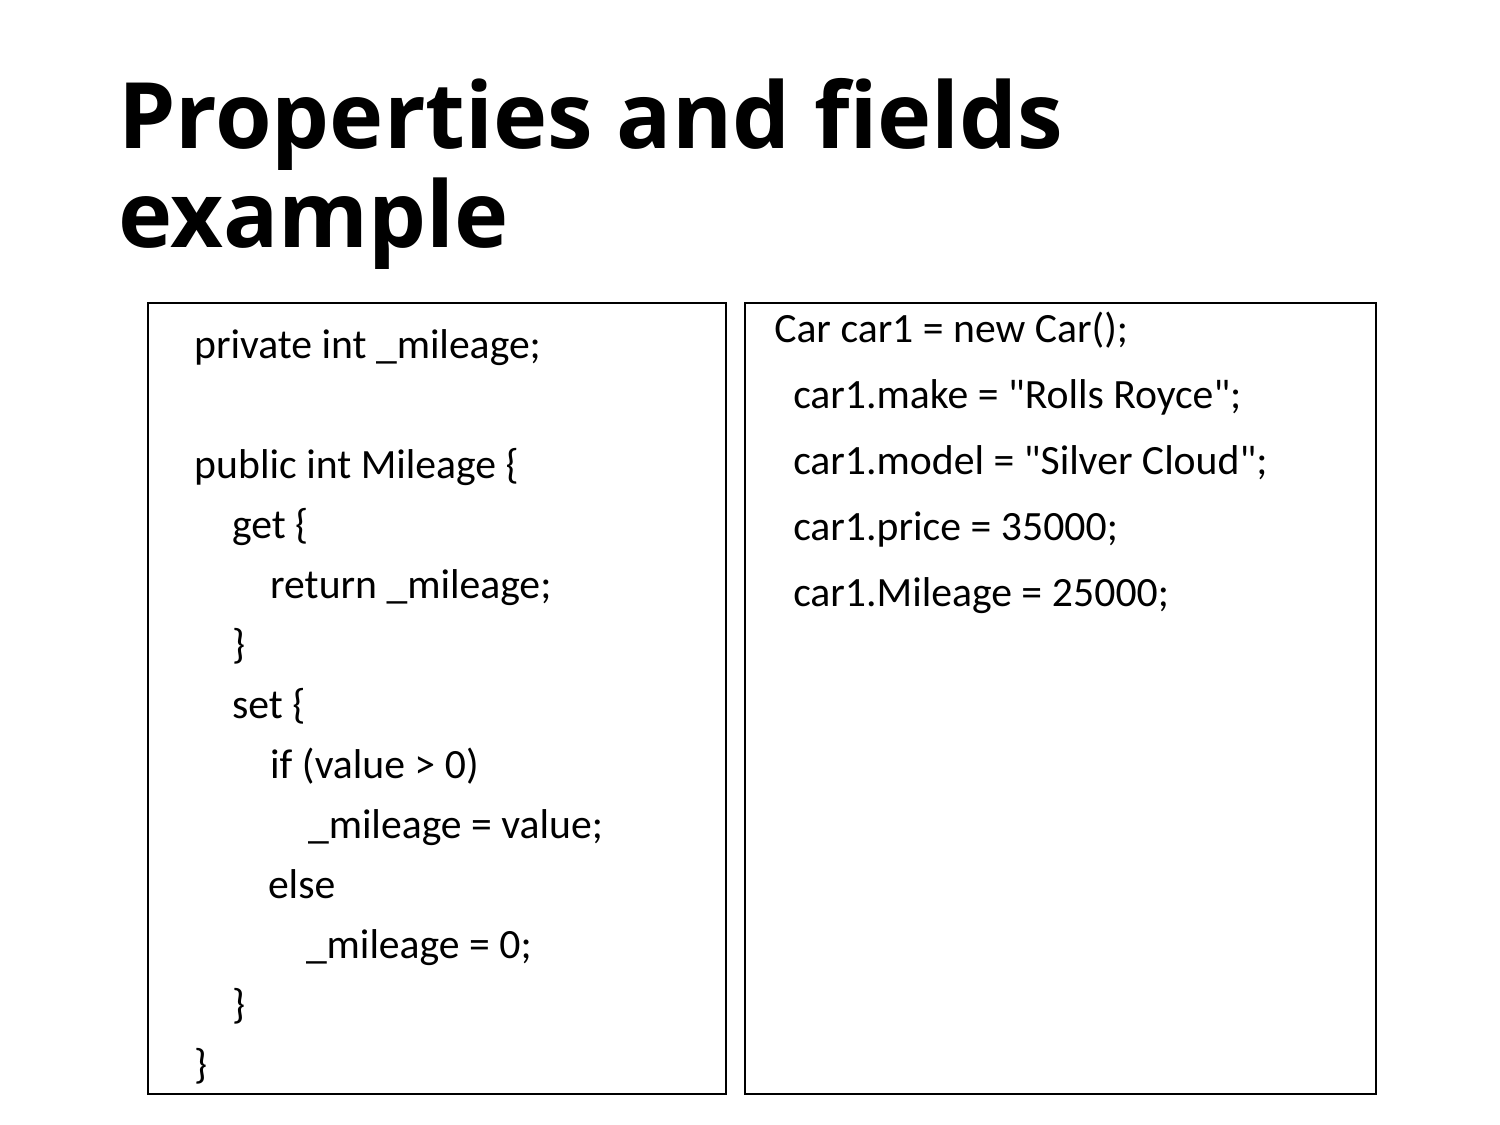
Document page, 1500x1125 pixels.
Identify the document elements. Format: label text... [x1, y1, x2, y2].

text_box [147, 302, 727, 1095]
text_box [744, 302, 1377, 1095]
list private int _mileage; public int Mileage { get { return _mileage; } set { if (value > 0) _mileage = value; else _mileage = 0; } } [103, 299, 741, 1014]
title Properties and fields example [103, 59, 1397, 278]
list Car car1 = new Car(); car1.make = "Rolls Royce"; car1.model = "Silver Cloud"; car1.price = 35000; car1.Mileage = 25000; [759, 299, 1397, 1014]
